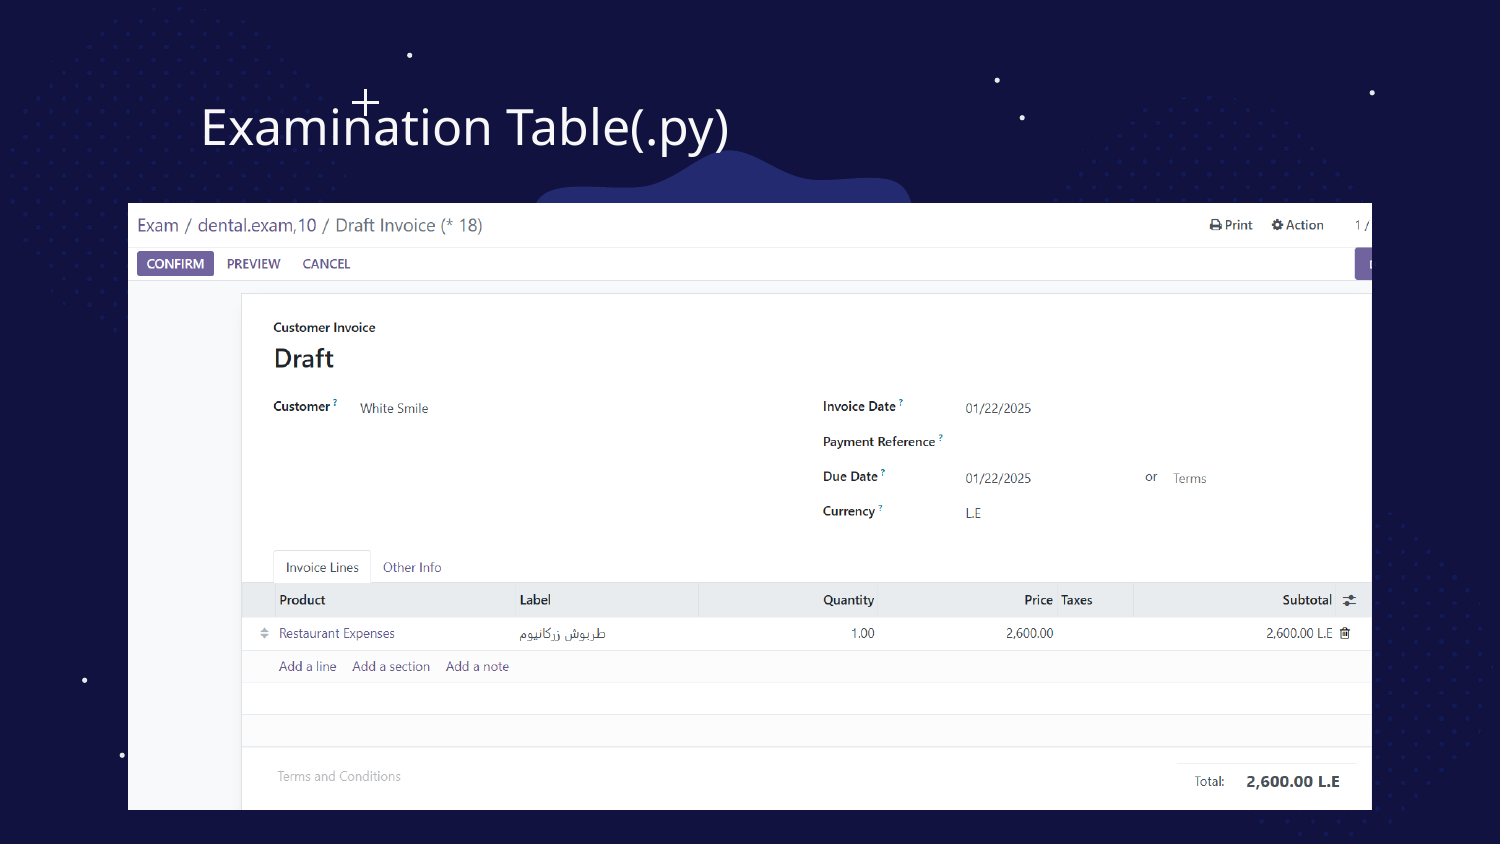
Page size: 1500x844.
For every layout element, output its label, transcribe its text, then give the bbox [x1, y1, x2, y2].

picture [0, 0, 1499, 844]
text_box Examination Table(.py) [185, 88, 1315, 163]
